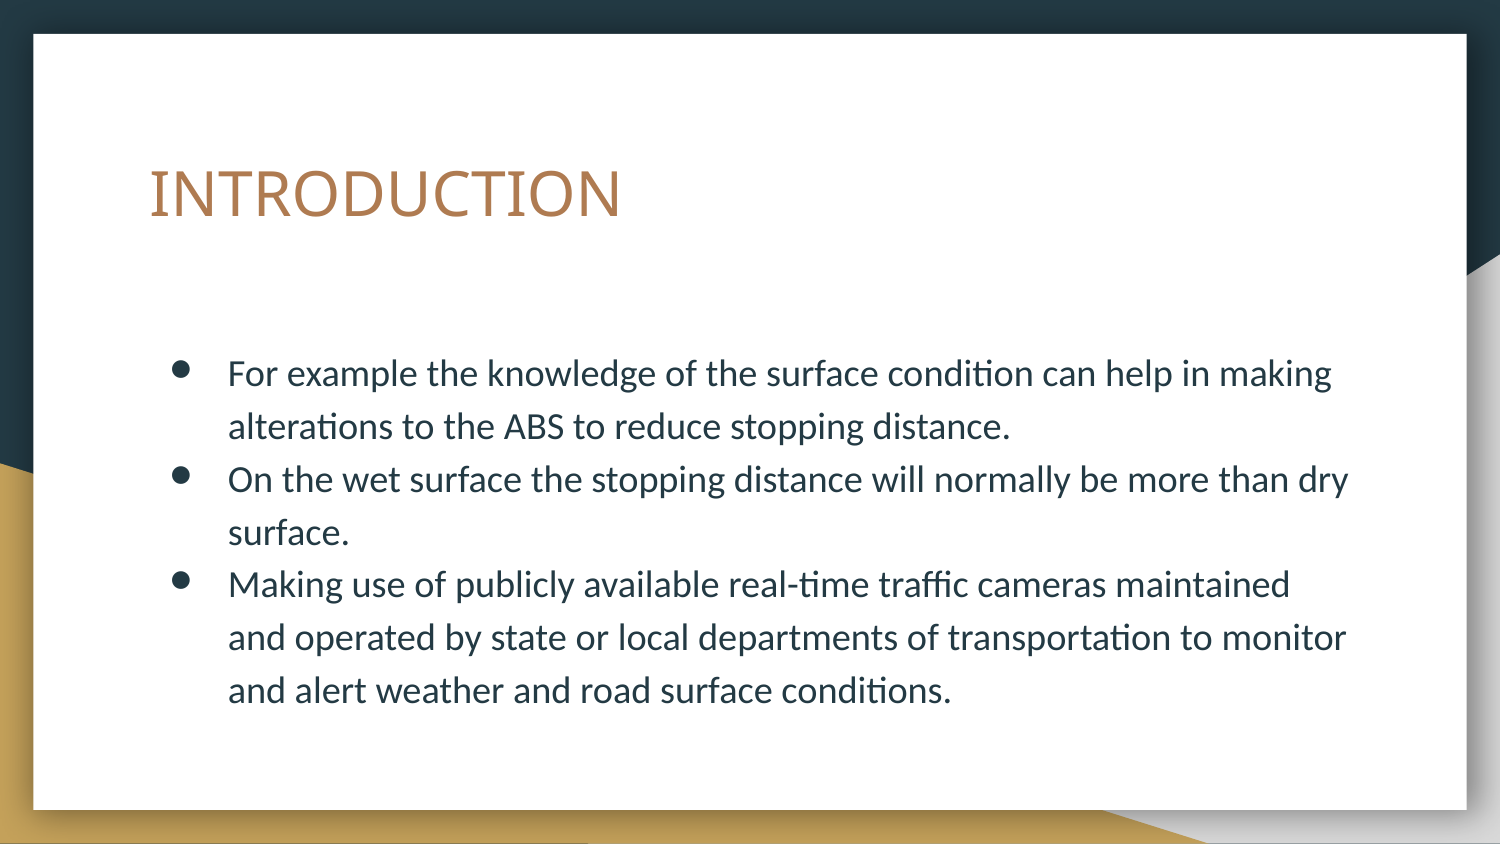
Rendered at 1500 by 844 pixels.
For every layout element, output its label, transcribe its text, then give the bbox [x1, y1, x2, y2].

list For example the knowledge of the surface condition can help in making alterations to the ABS to reduce stopping distance. On the wet surface the stopping distance will normally be more than dry surface. Making use of publicly available real-time traffic cameras maintained and operated by state or local departments of transportation to monitor and alert weather and road surface conditions. [134, 326, 1366, 729]
title INTRODUCTION [134, 138, 1366, 296]
